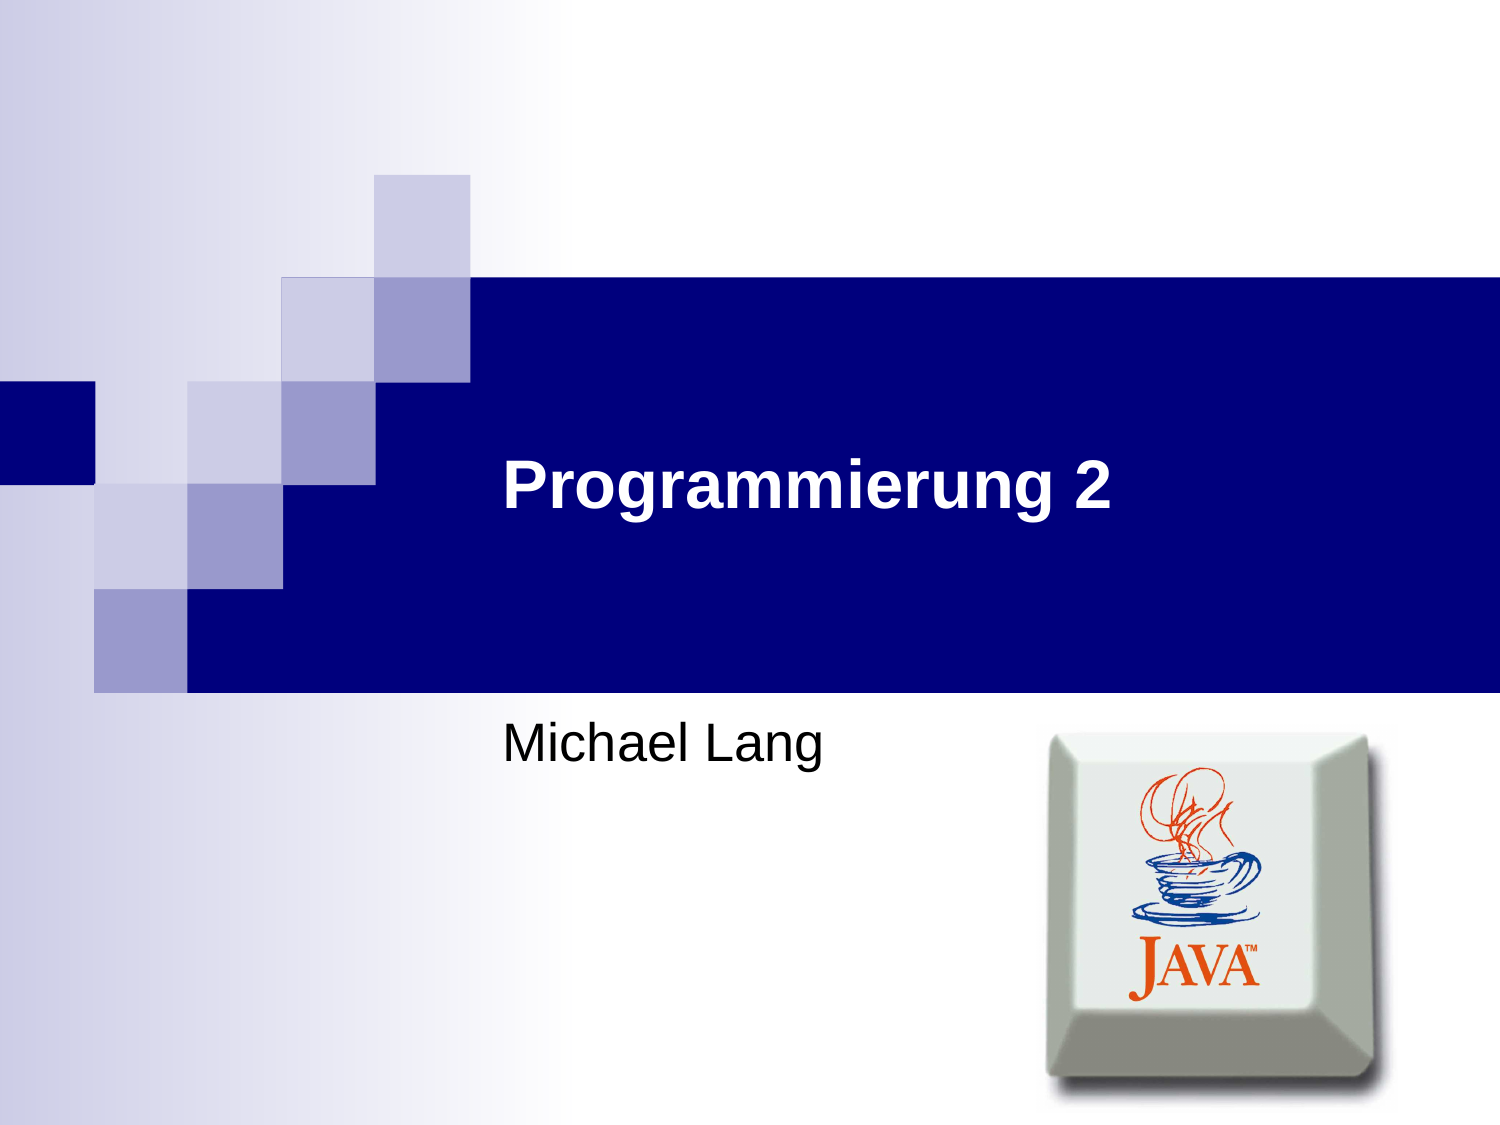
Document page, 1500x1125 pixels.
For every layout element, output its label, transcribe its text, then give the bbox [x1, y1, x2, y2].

subtitle Michael Lang [487, 699, 1475, 988]
title Programmierung 2 [487, 299, 1475, 663]
picture [1036, 724, 1398, 1113]
